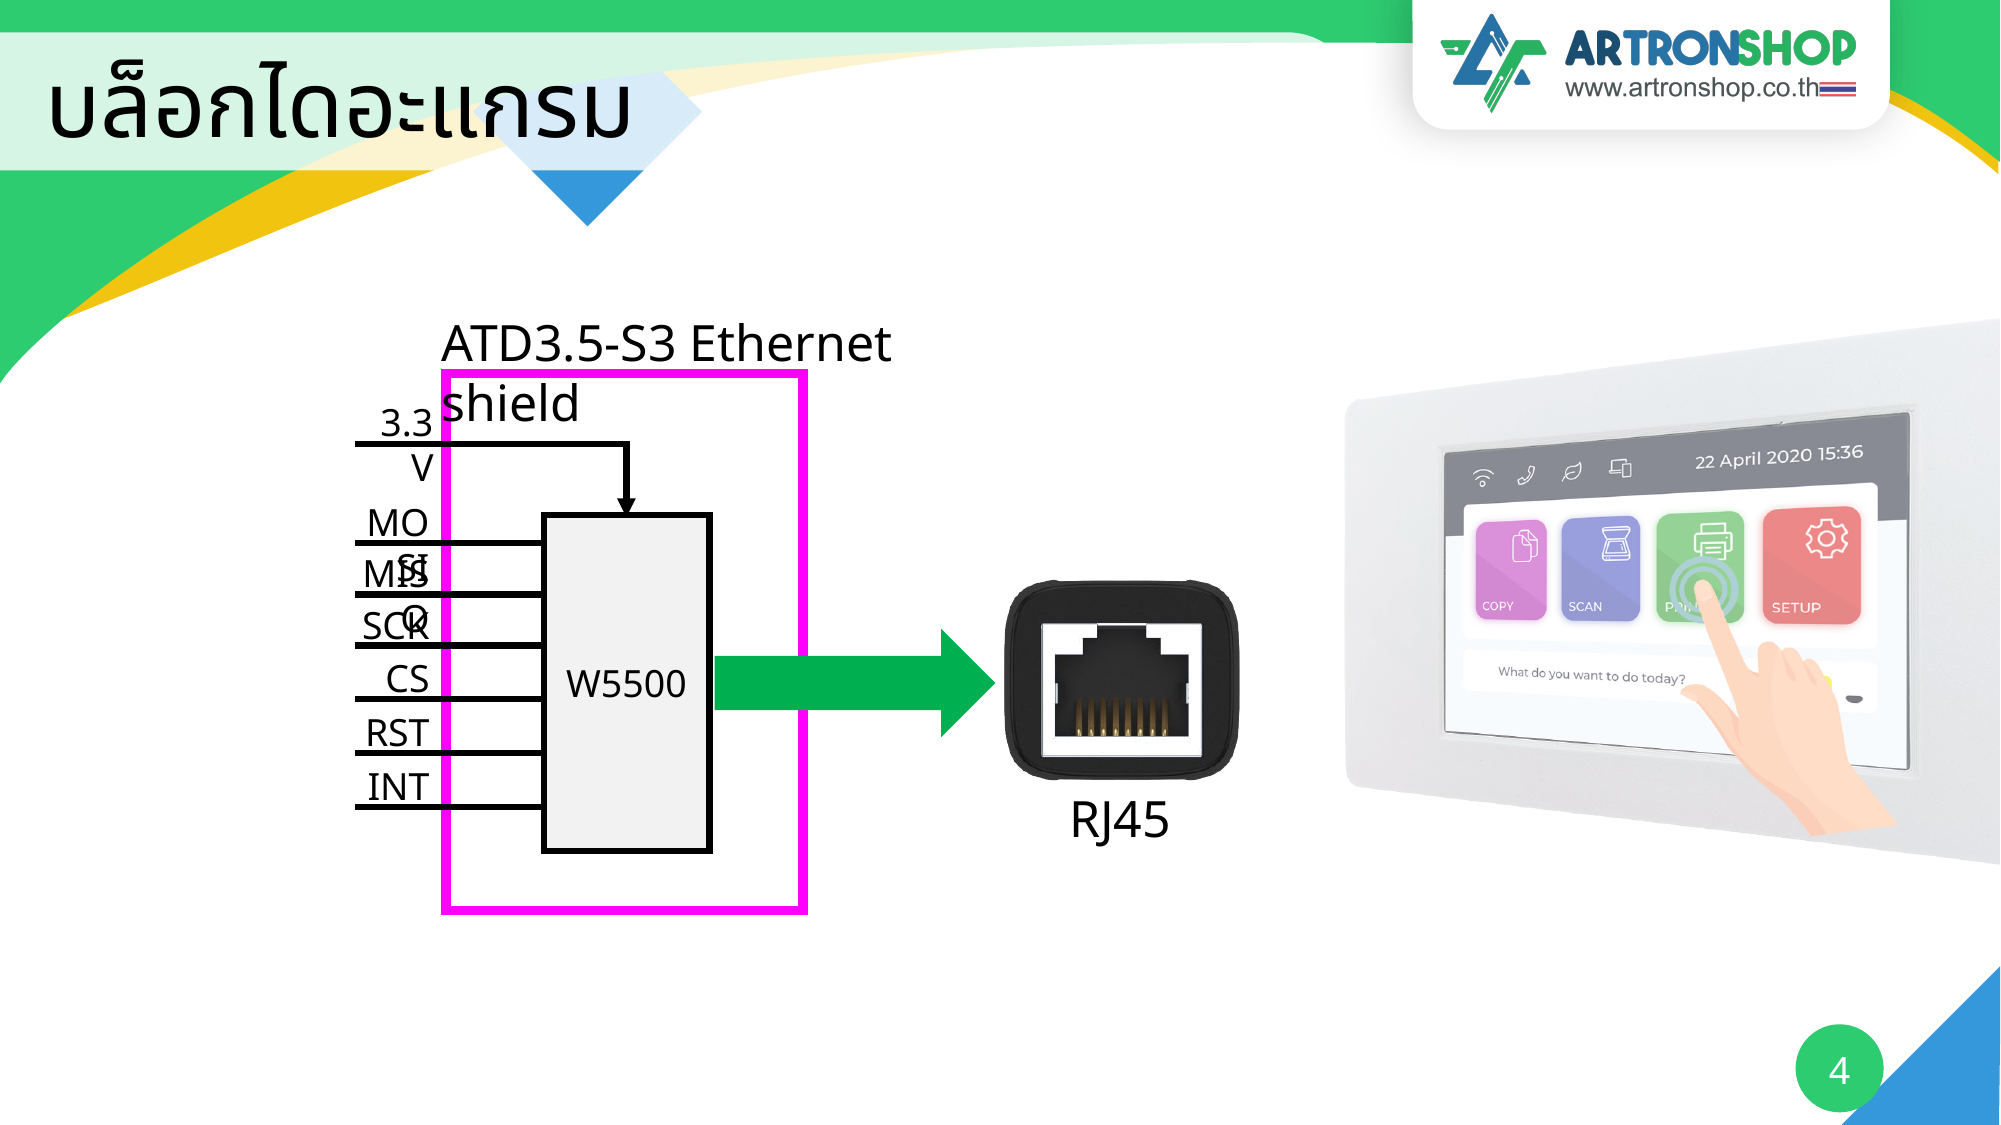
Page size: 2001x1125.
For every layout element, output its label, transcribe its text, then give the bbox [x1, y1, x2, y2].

picture [1427, 7, 1856, 22]
title บล็อกไดอะแกรม [30, 22, 1858, 194]
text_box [346, 304, 1266, 911]
slide_number 4 [1795, 1042, 1884, 1103]
